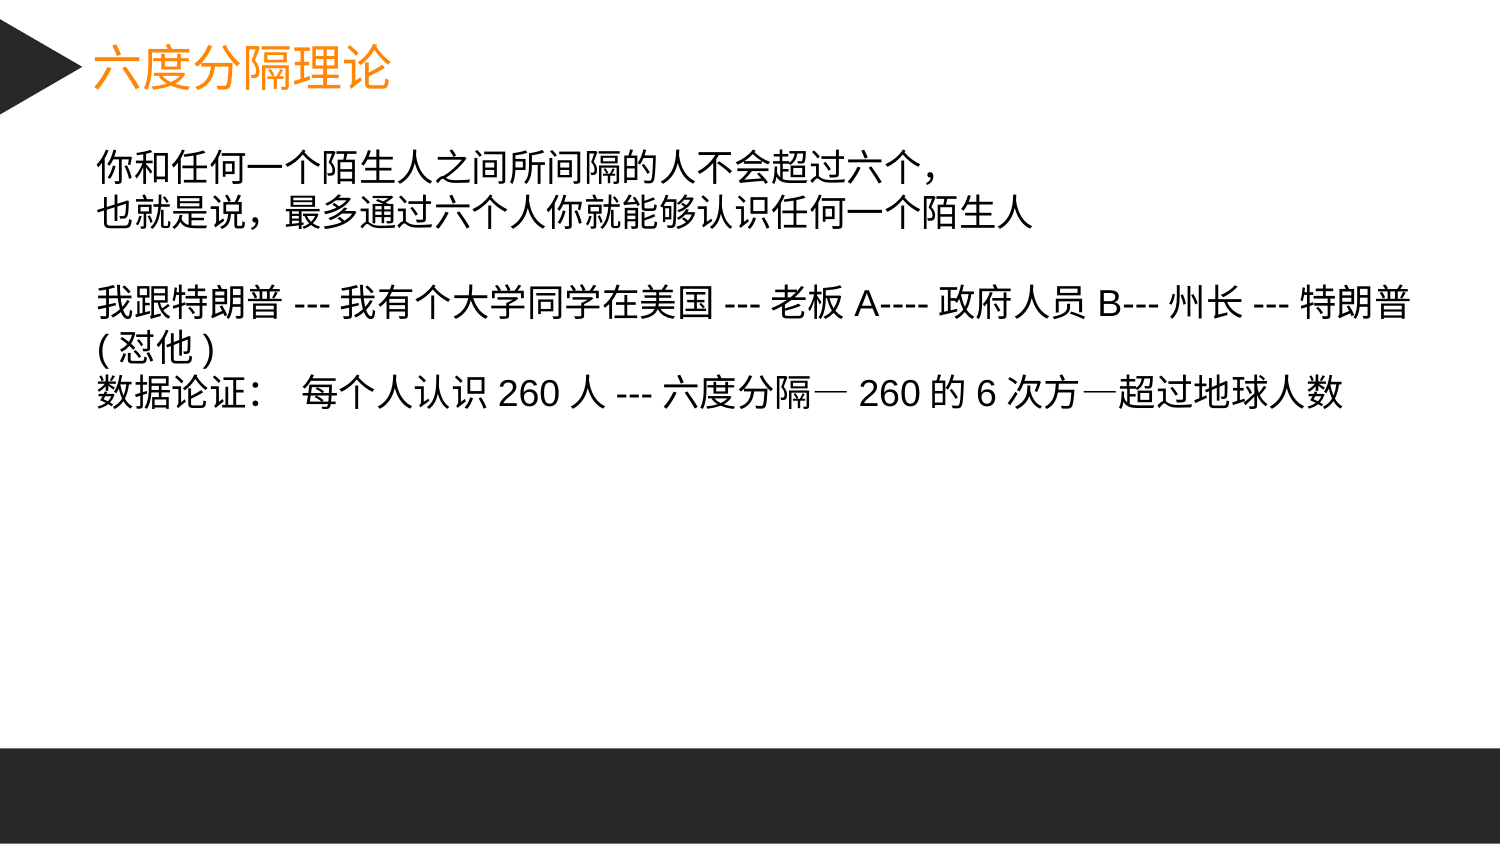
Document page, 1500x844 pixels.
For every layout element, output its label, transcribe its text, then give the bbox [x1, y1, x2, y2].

text_box 你和任何一个陌生人之间所间隔的人不会超过六个， 也就是说，最多通过六个人你就能够认识任何一个陌生人 我跟特朗普---我有个大学同学在美国---老板A----政府人员B---州长---特朗普(怼他) 数据论证： 每个人认识260人---六度分隔—260的6次方—超过地球人数 [82, 136, 1435, 422]
text_box 六度分隔理论 [78, 29, 408, 104]
text_box [0, 19, 83, 115]
text_box [0, 748, 1500, 844]
